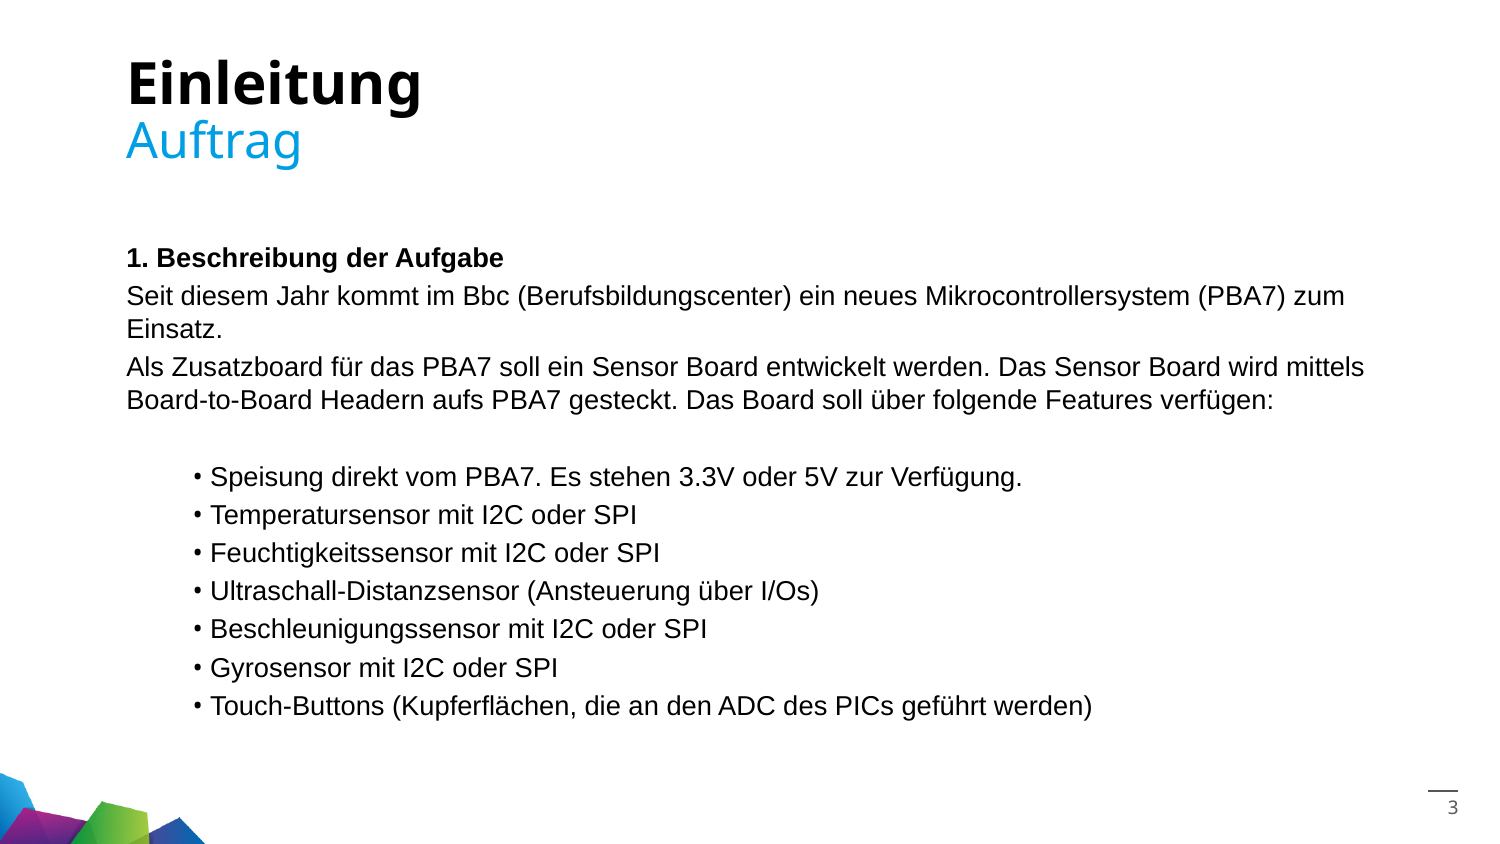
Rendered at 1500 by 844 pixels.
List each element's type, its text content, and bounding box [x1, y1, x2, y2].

list 1. Beschreibung der Aufgabe Seit diesem Jahr kommt im Bbc (Berufsbildungscenter) ein neues Mikrocontrollersystem (PBA7) zum Einsatz. Als Zusatzboard für das PBA7 soll ein Sensor Board entwickelt werden. Das Sensor Board wird mittels Board-to-Board Headern aufs PBA7 gesteckt. Das Board soll über folgende Features verfügen: • Speisung direkt vom PBA7. Es stehen 3.3V oder 5V zur Verfügung. • Temperatursensor mit I2C oder SPI • Feuchtigkeitssensor mit I2C oder SPI • Ultraschall-Distanzsensor (Ansteuerung über I/Os) • Beschleunigungssensor mit I2C oder SPI • Gyrosensor mit I2C oder SPI • Touch-Buttons (Kupferflächen, die an den ADC des PICs geführt werden) [111, 232, 1390, 753]
title Einleitung [111, 38, 1390, 100]
picture [0, 767, 207, 844]
list Auftrag [111, 100, 1390, 177]
